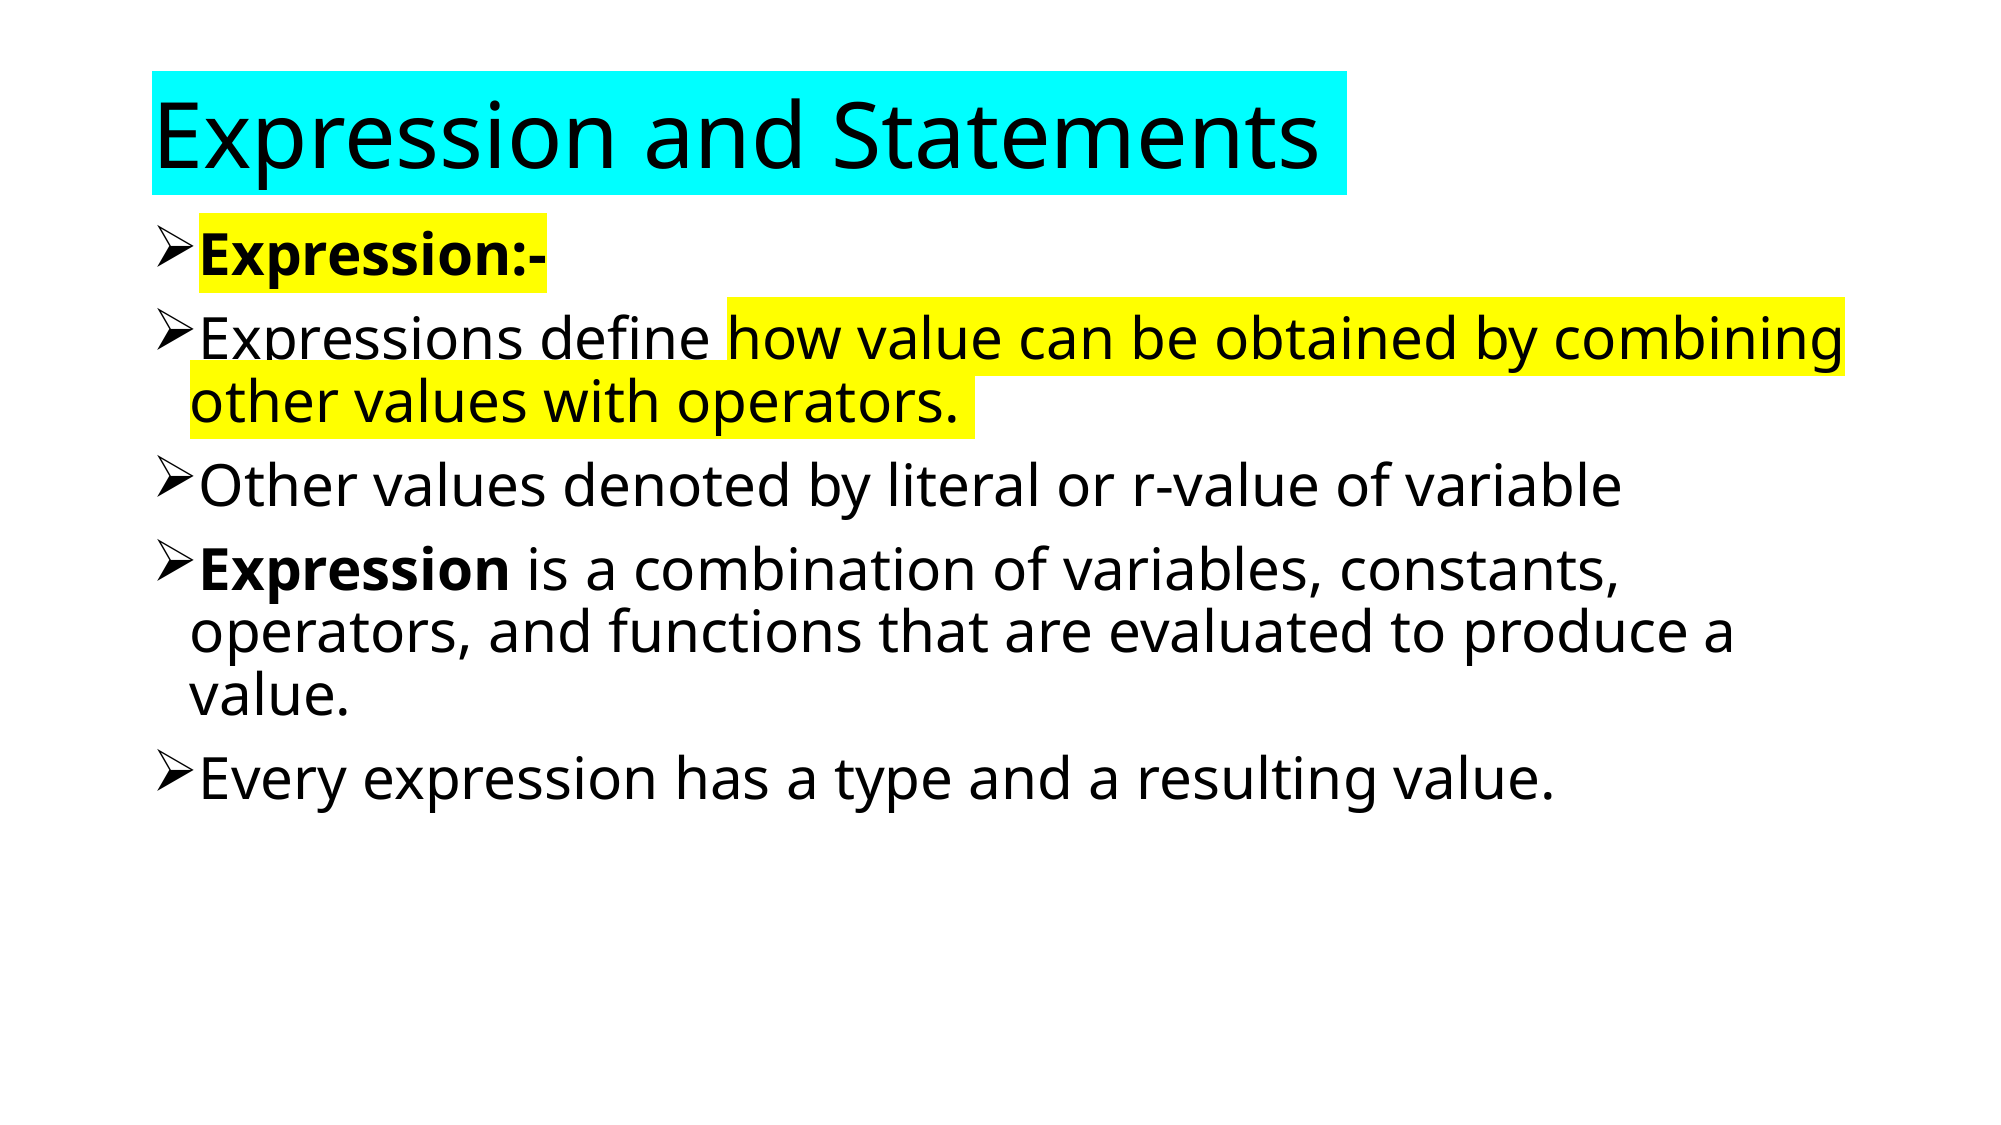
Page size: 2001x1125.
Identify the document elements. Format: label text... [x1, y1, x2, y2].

title Expression and Statements [137, 59, 1863, 217]
list Expression:- Expressions define how value can be obtained by combining other values with operators. Other values denoted by literal or r-value of variable Expression is a combination of variables, constants, operators, and functions that are evaluated to produce a value. Every expression has a type and a resulting value. [137, 217, 1863, 1014]
